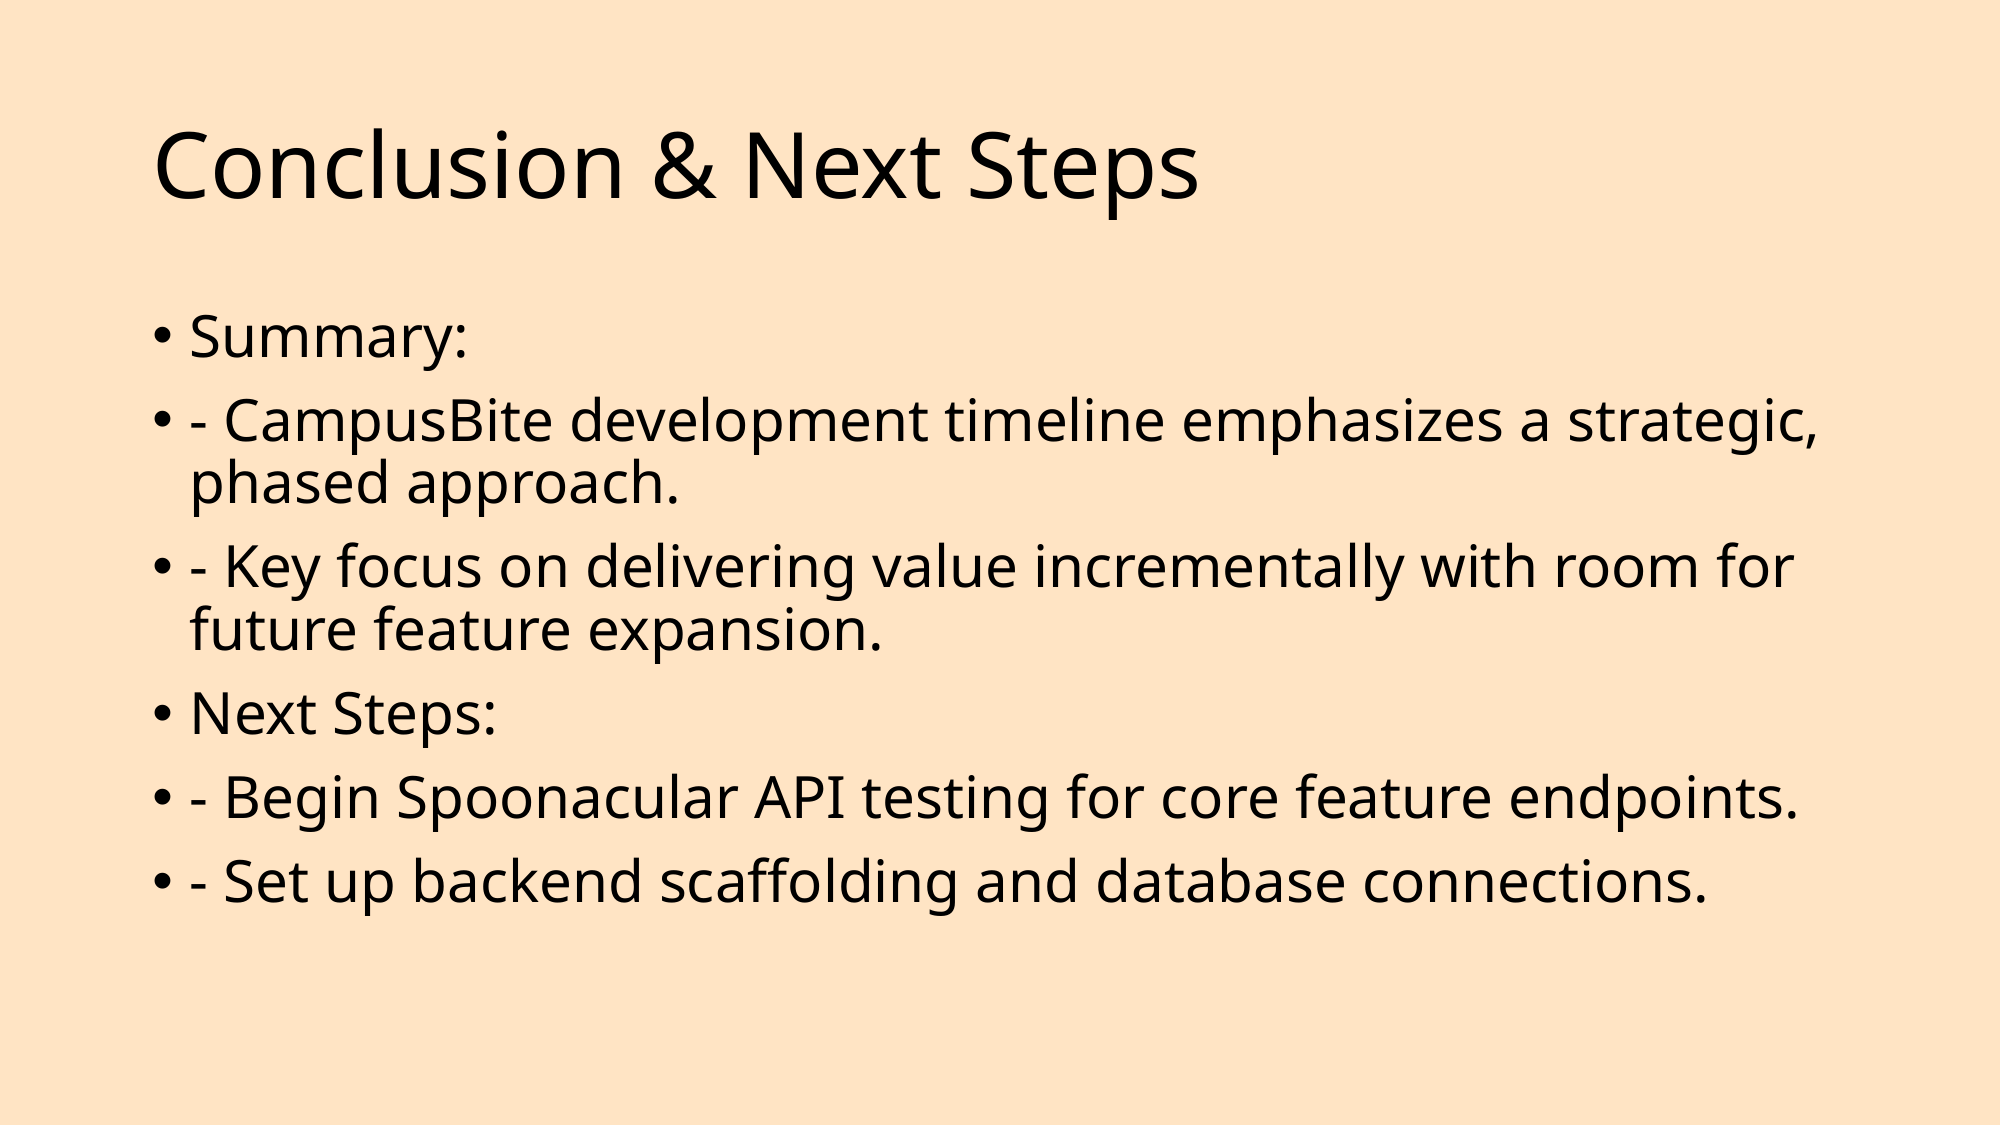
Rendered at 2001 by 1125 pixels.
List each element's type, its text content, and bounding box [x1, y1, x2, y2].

title Conclusion & Next Steps [137, 59, 1863, 278]
list Summary: - CampusBite development timeline emphasizes a strategic, phased approach. - Key focus on delivering value incrementally with room for future feature expansion. Next Steps: - Begin Spoonacular API testing for core feature endpoints. - Set up backend scaffolding and database connections. [137, 299, 1863, 1014]
